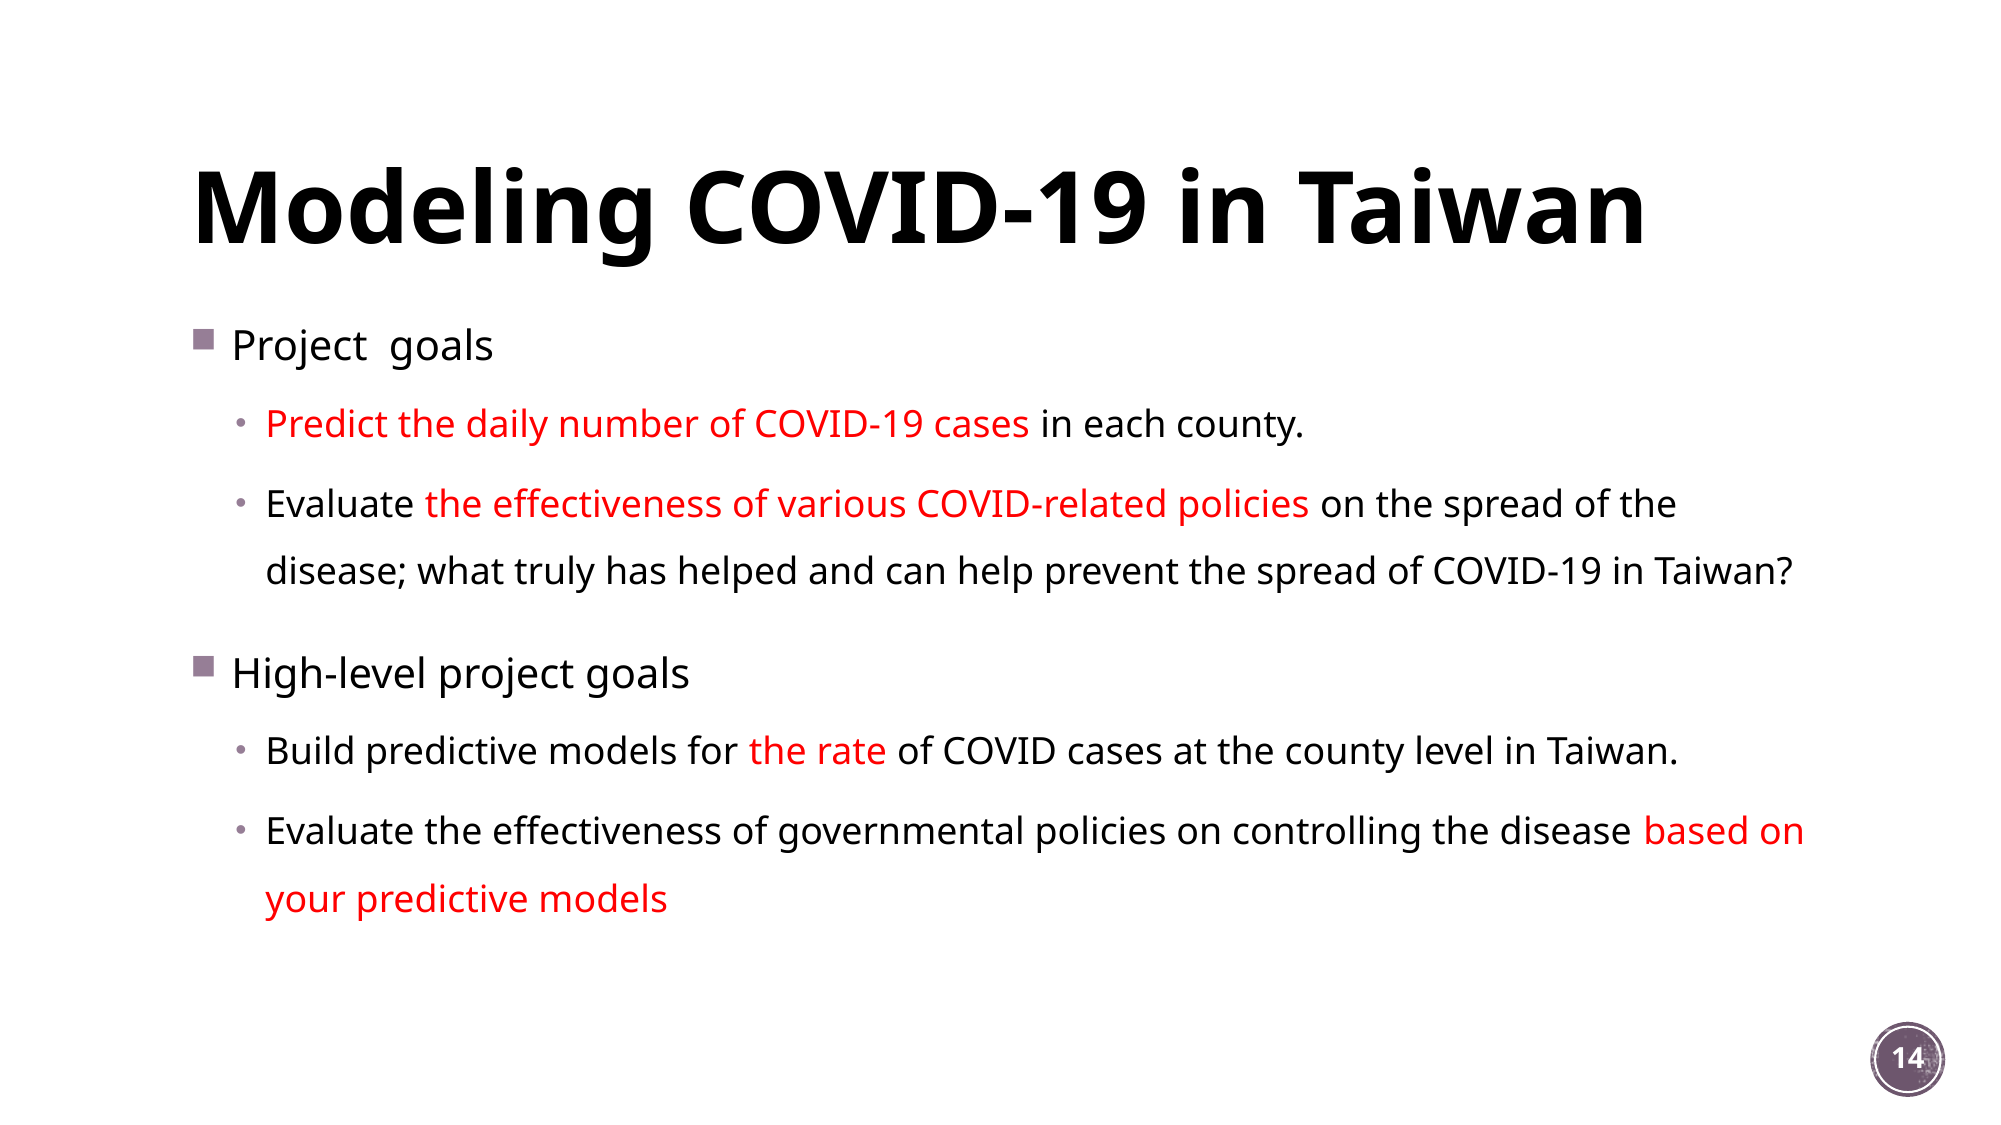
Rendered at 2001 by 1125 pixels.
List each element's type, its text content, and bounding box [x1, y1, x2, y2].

list Project goals Predict the daily number of COVID-19 cases in each county. Evaluate the effectiveness of various COVID-related policies on the spread of the disease; what truly has helped and can help prevent the spread of COVID-19 in Taiwan? High-level project goals Build predictive models for the rate of COVID cases at the county level in Taiwan. Evaluate the effectiveness of governmental policies on controlling the disease based on your predictive models [175, 286, 1826, 1089]
slide_number 14 [1855, 1028, 1961, 1089]
title Modeling COVID-19 in Taiwan [175, 79, 1826, 286]
